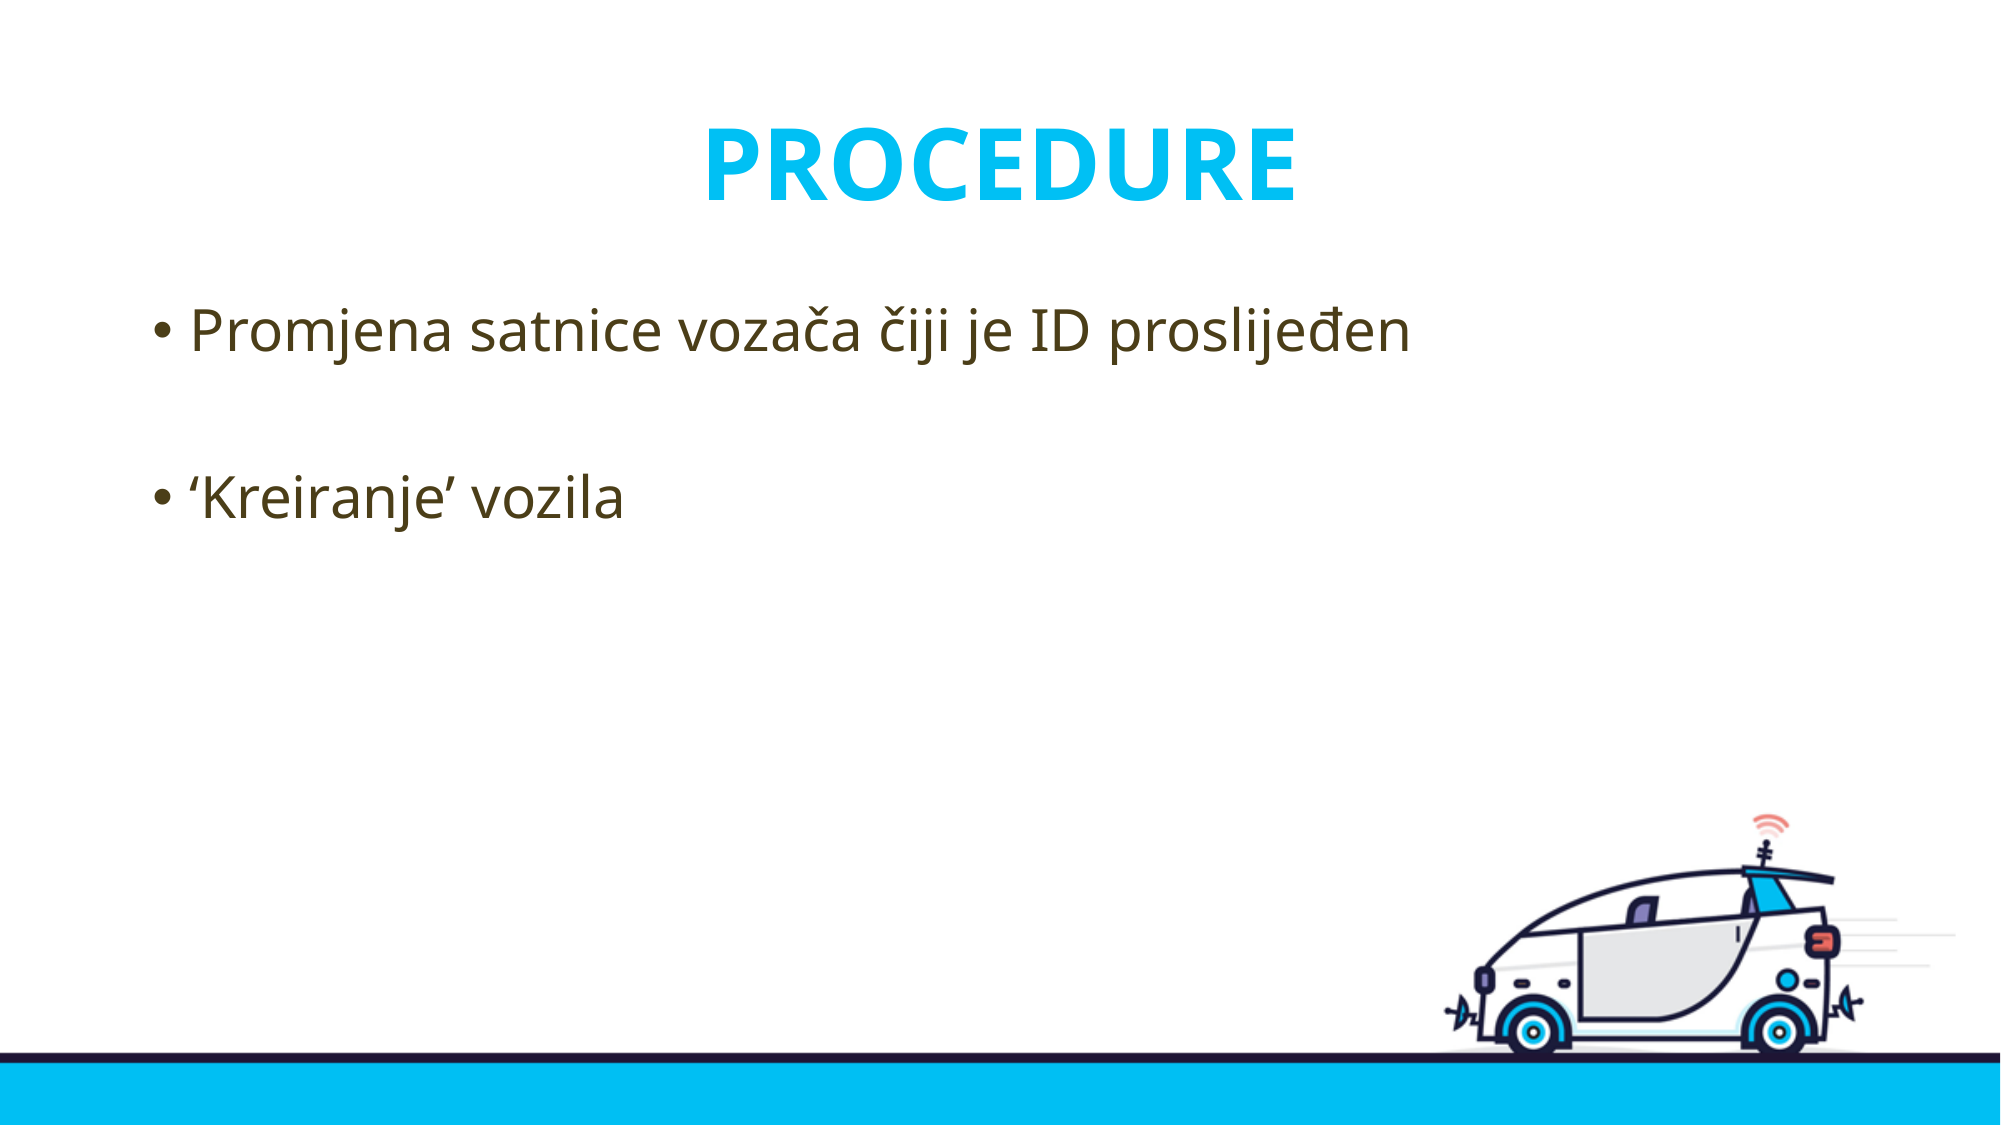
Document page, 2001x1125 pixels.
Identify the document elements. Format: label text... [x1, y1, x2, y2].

picture [0, 0, 2001, 1062]
title PROCEDURE [137, 59, 1863, 278]
list Promjena satnice vozača čiji je ID proslijeđen ‘Kreiranje’ vozila [137, 293, 1863, 1014]
